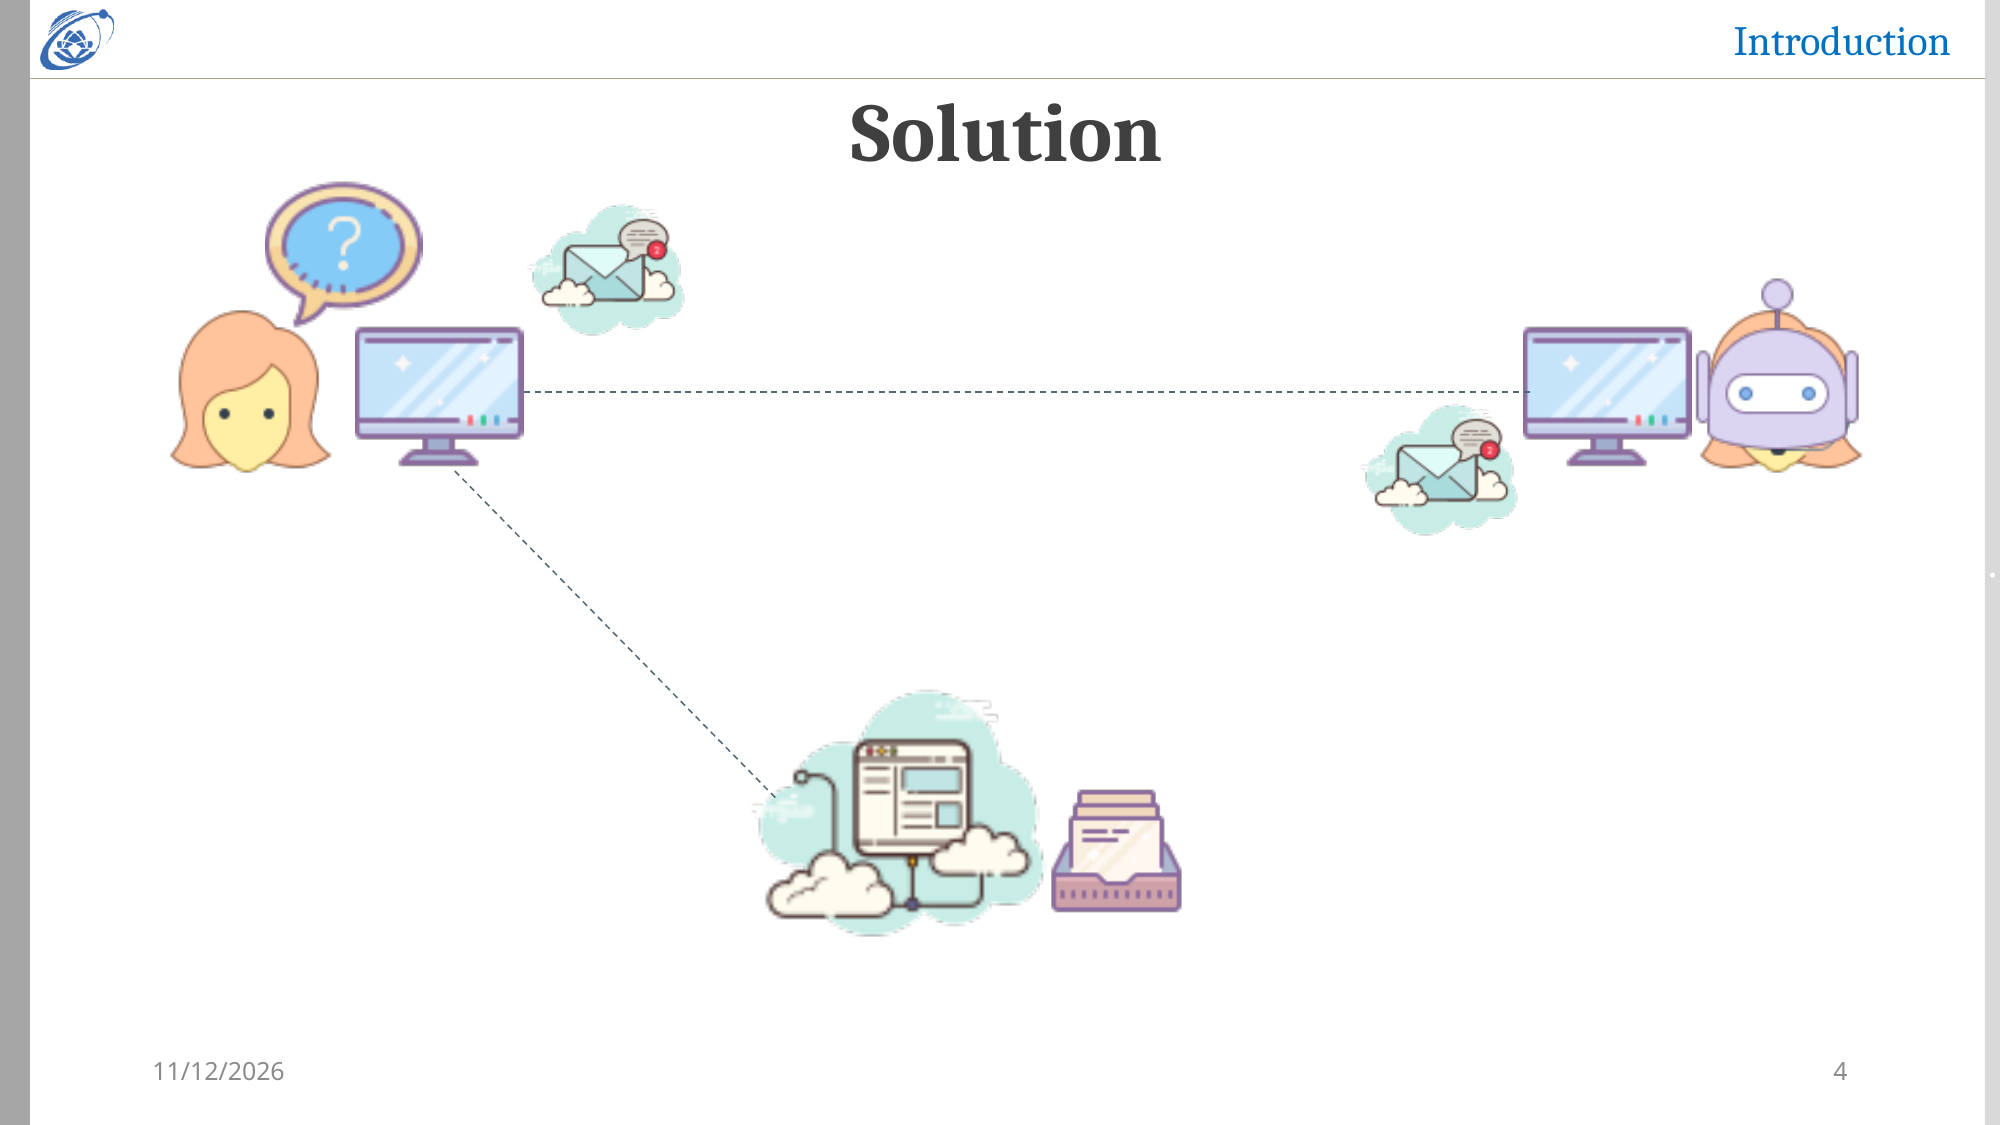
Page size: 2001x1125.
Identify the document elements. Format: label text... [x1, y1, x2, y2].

text_box [0, 0, 31, 1125]
text_box . [1984, 0, 2000, 1125]
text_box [29, 6, 1985, 79]
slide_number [137, 1042, 588, 1103]
picture [1348, 275, 1868, 563]
picture [167, 173, 699, 477]
picture [1071, 782, 1186, 921]
slide_number 4 [1412, 1042, 1863, 1103]
text_box Solution [69, 79, 1945, 179]
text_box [454, 471, 1071, 992]
